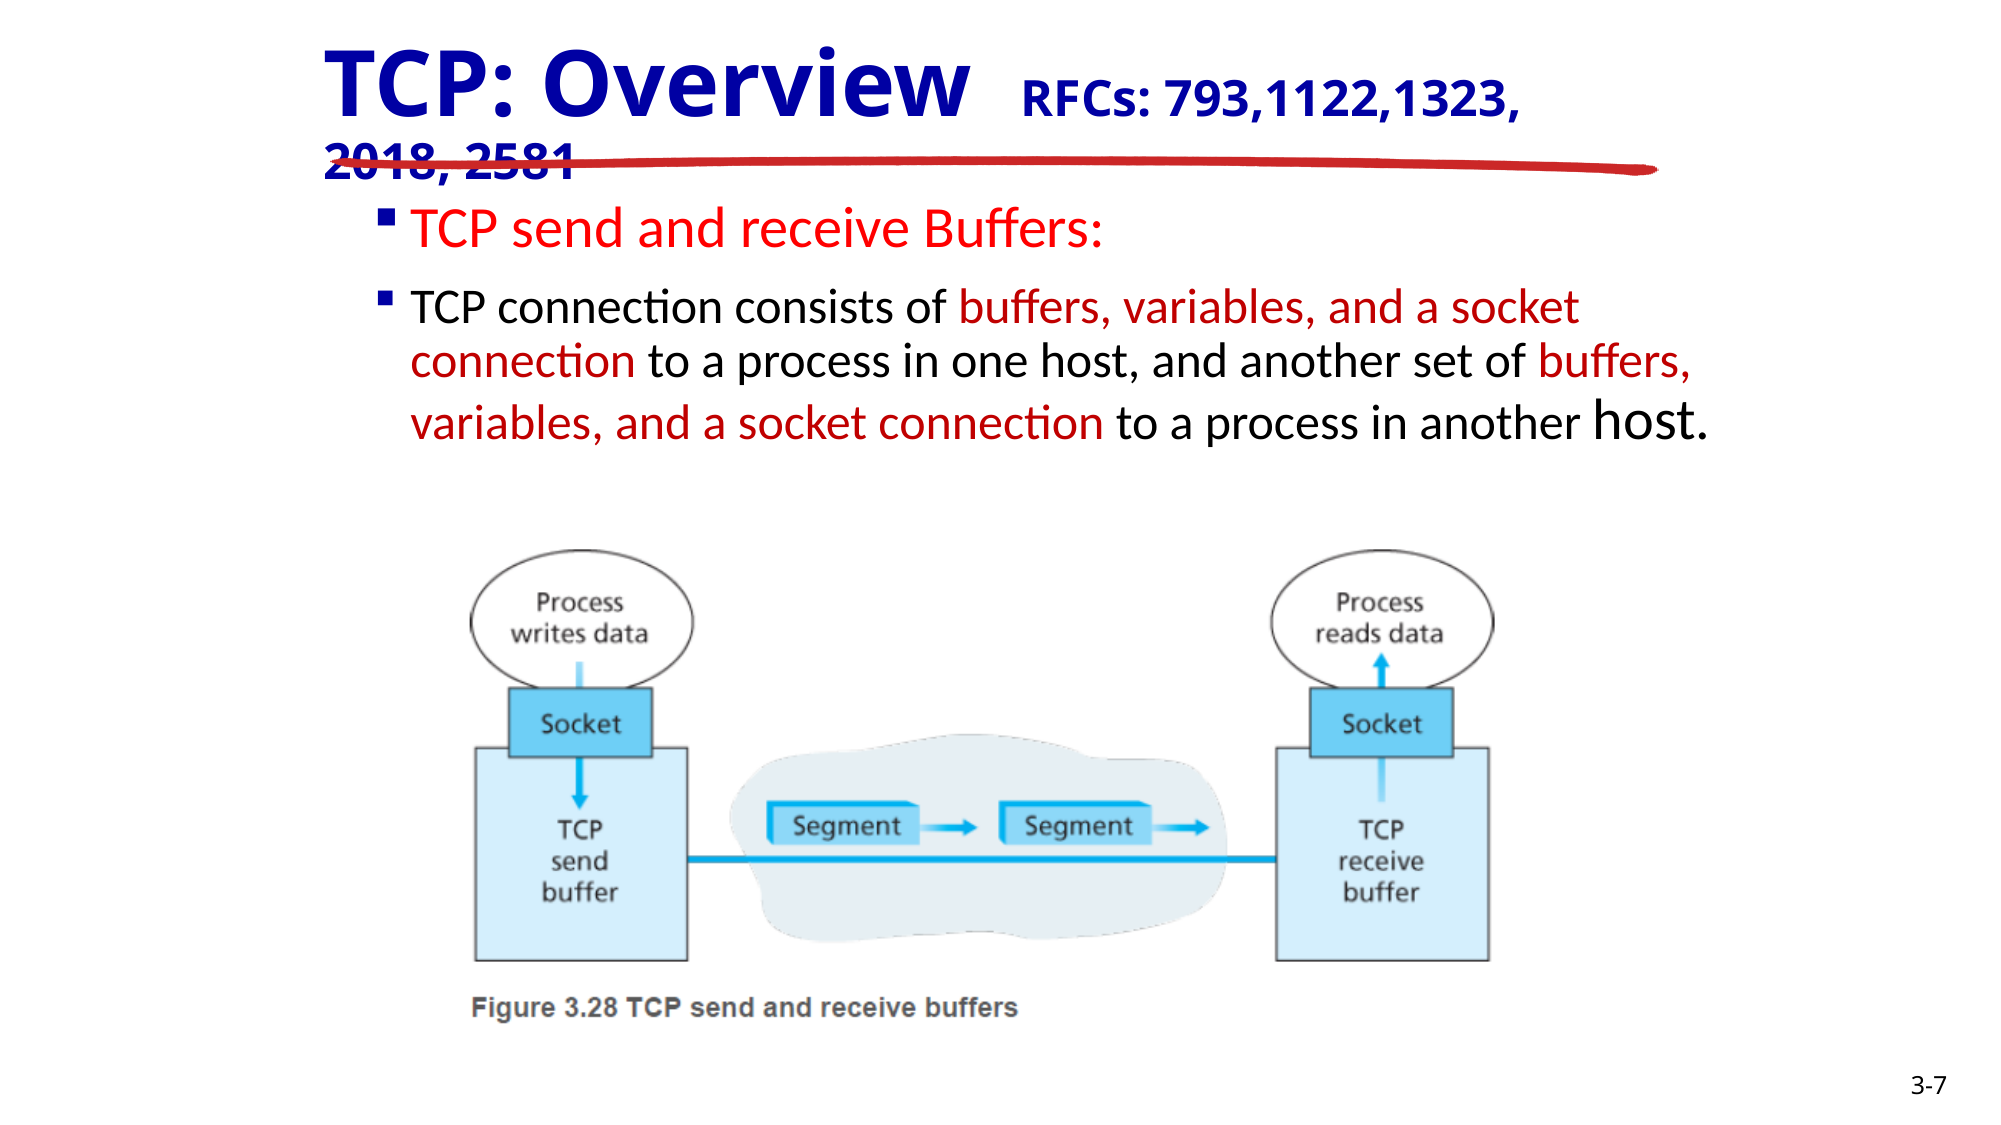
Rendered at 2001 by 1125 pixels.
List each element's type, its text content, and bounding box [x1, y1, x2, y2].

title TCP: Overview RFCs: 793,1122,1323, 2018, 2581 [308, 41, 1661, 187]
picture [427, 525, 1521, 1048]
picture [324, 151, 1674, 181]
slide_number 3-7 [1512, 1056, 1963, 1117]
list TCP send and receive Buffers: TCP connection consists of buffers, variables, and a socket connection to a process in one host, and another set of buffers, variables, and a socket connection to a process in another host. [337, 189, 1727, 1036]
